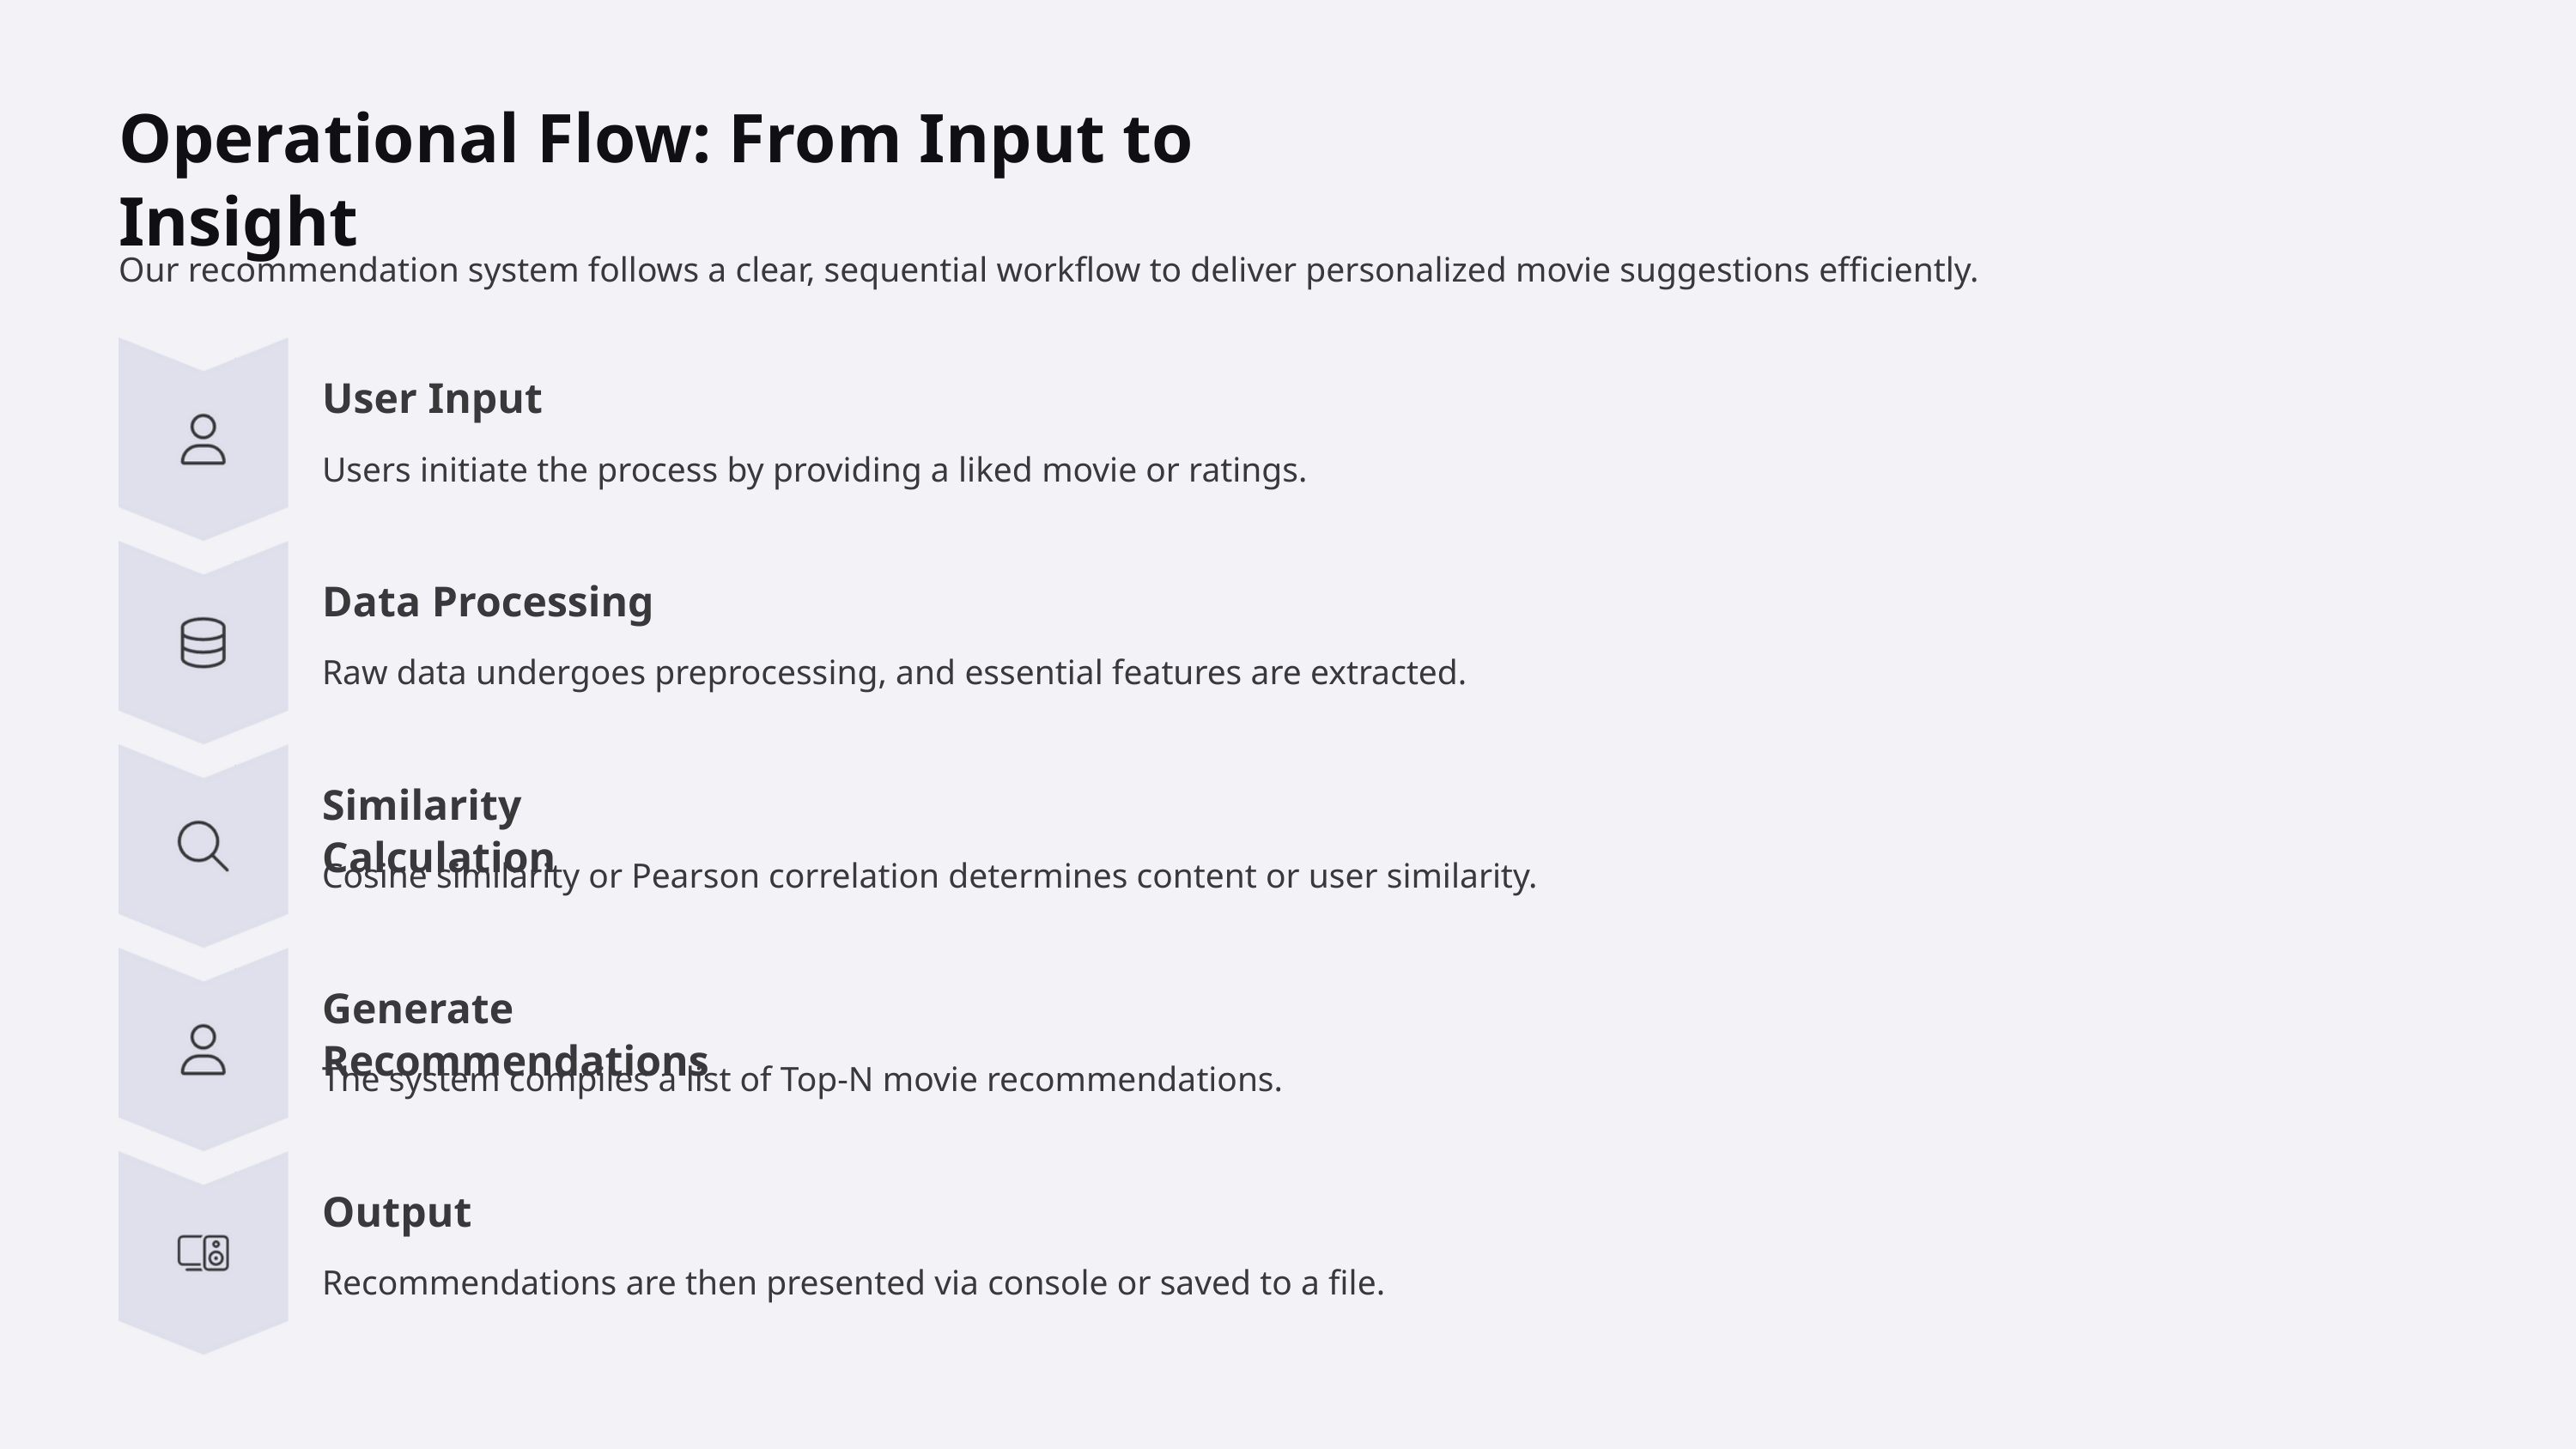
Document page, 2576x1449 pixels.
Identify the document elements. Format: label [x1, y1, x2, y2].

text_box [118, 337, 289, 541]
text_box [118, 1151, 289, 1355]
text_box [118, 541, 289, 744]
text_box [118, 948, 289, 1151]
text_box [0, 0, 2576, 1449]
text_box [118, 744, 289, 948]
